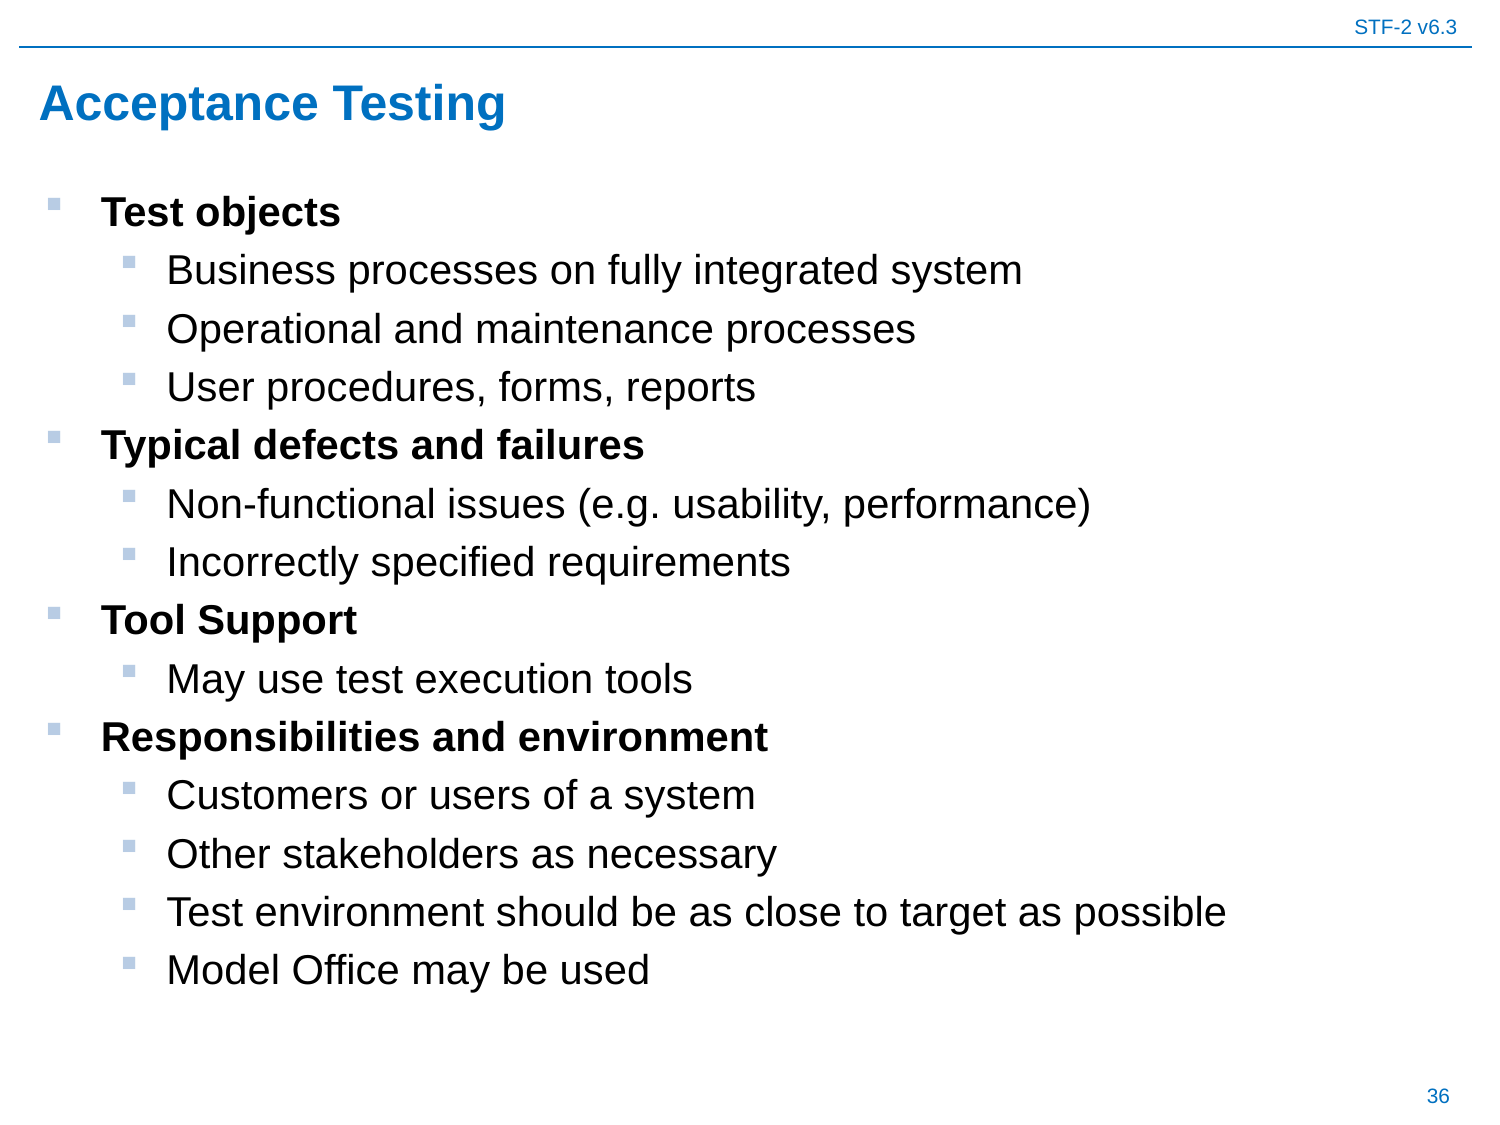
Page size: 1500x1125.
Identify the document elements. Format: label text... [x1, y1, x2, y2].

list Test objects Business processes on fully integrated system Operational and maintenance processes User procedures, forms, reports Typical defects and failures Non-functional issues (e.g. usability, performance) Incorrectly specified requirements Tool Support May use test execution tools Responsibilities and environment Customers or users of a system Other stakeholders as necessary Test environment should be as close to target as possible Model Office may be used [29, 177, 1477, 1063]
title Acceptance Testing [23, 59, 1465, 142]
